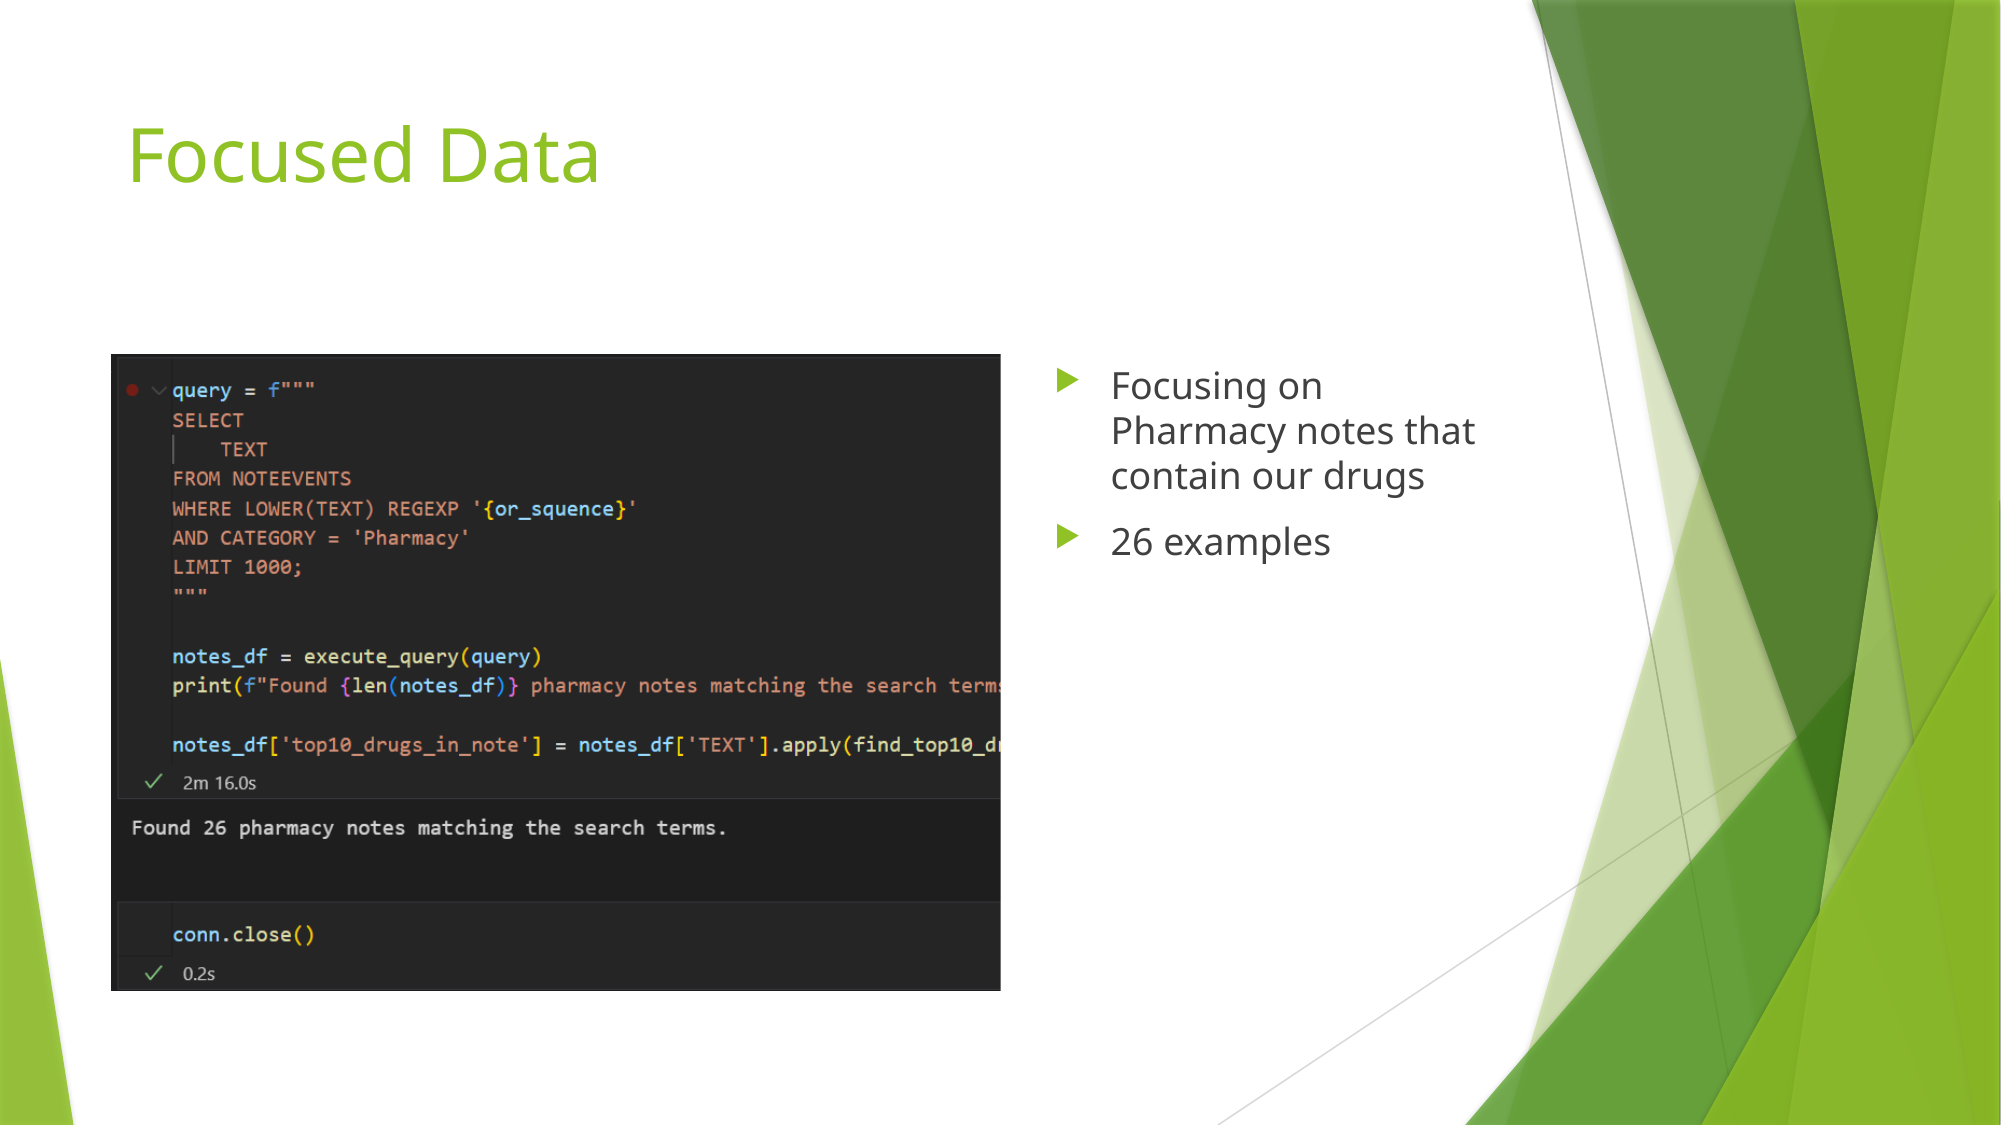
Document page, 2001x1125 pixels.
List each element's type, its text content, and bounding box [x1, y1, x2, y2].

title Focused Data [111, 99, 1522, 317]
list Focusing on Pharmacy notes that contain our drugs 26 examples [1039, 354, 1521, 992]
picture [110, 353, 1002, 992]
